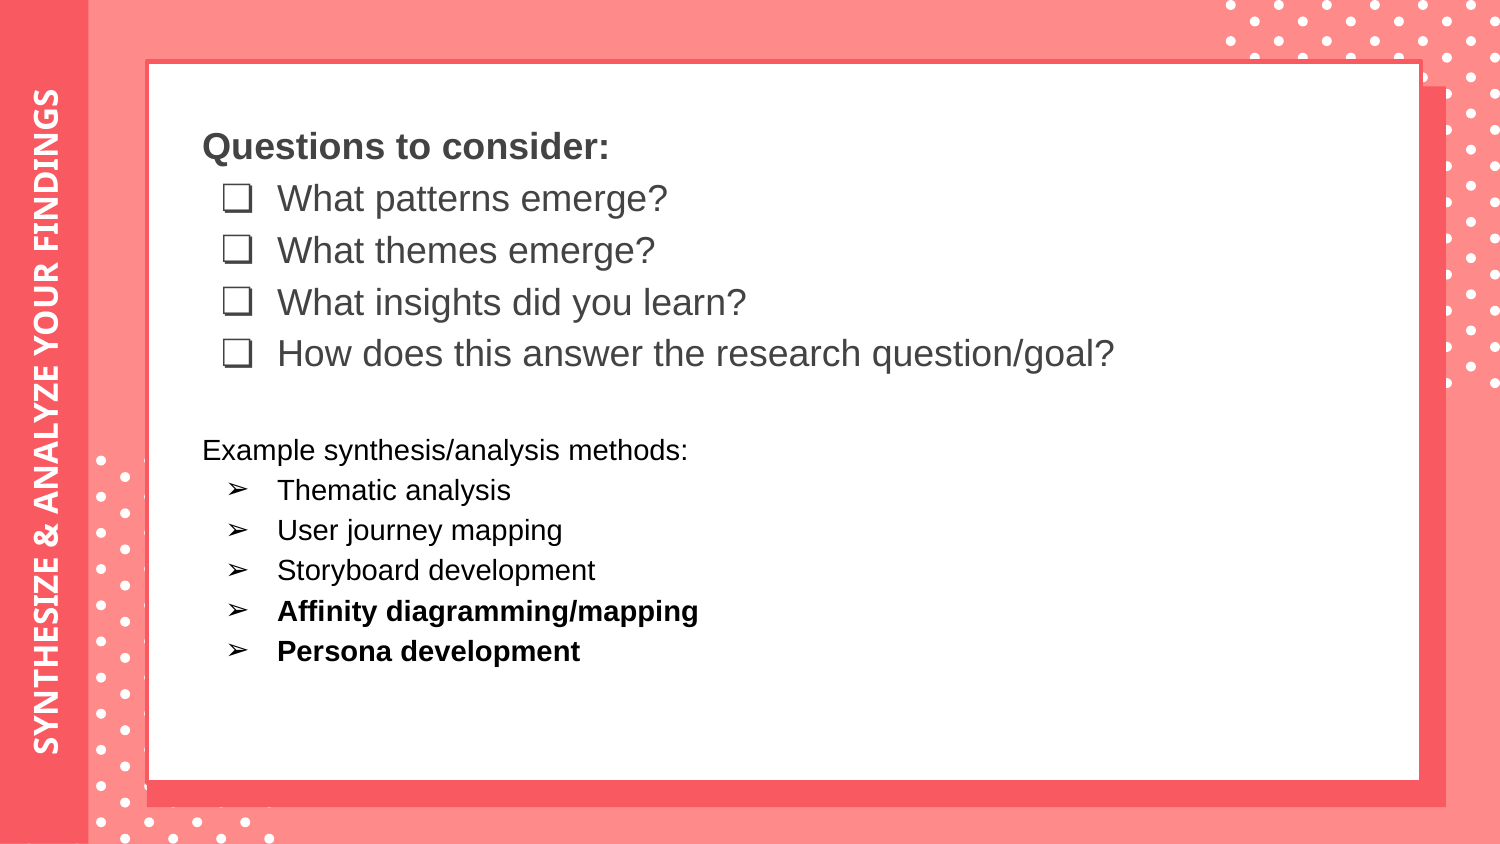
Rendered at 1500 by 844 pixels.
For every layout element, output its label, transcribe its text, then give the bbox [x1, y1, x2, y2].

title SYNTHESIZE & ANALYZE YOUR FINDINGS [17, 41, 72, 803]
subtitle Questions to consider: What patterns emerge? What themes emerge? What insights did you learn? How does this answer the research question/goal? Example synthesis/analysis methods: Thematic analysis User journey mapping Storyboard development Affinity diagramming/mapping Persona development [187, 100, 1381, 744]
